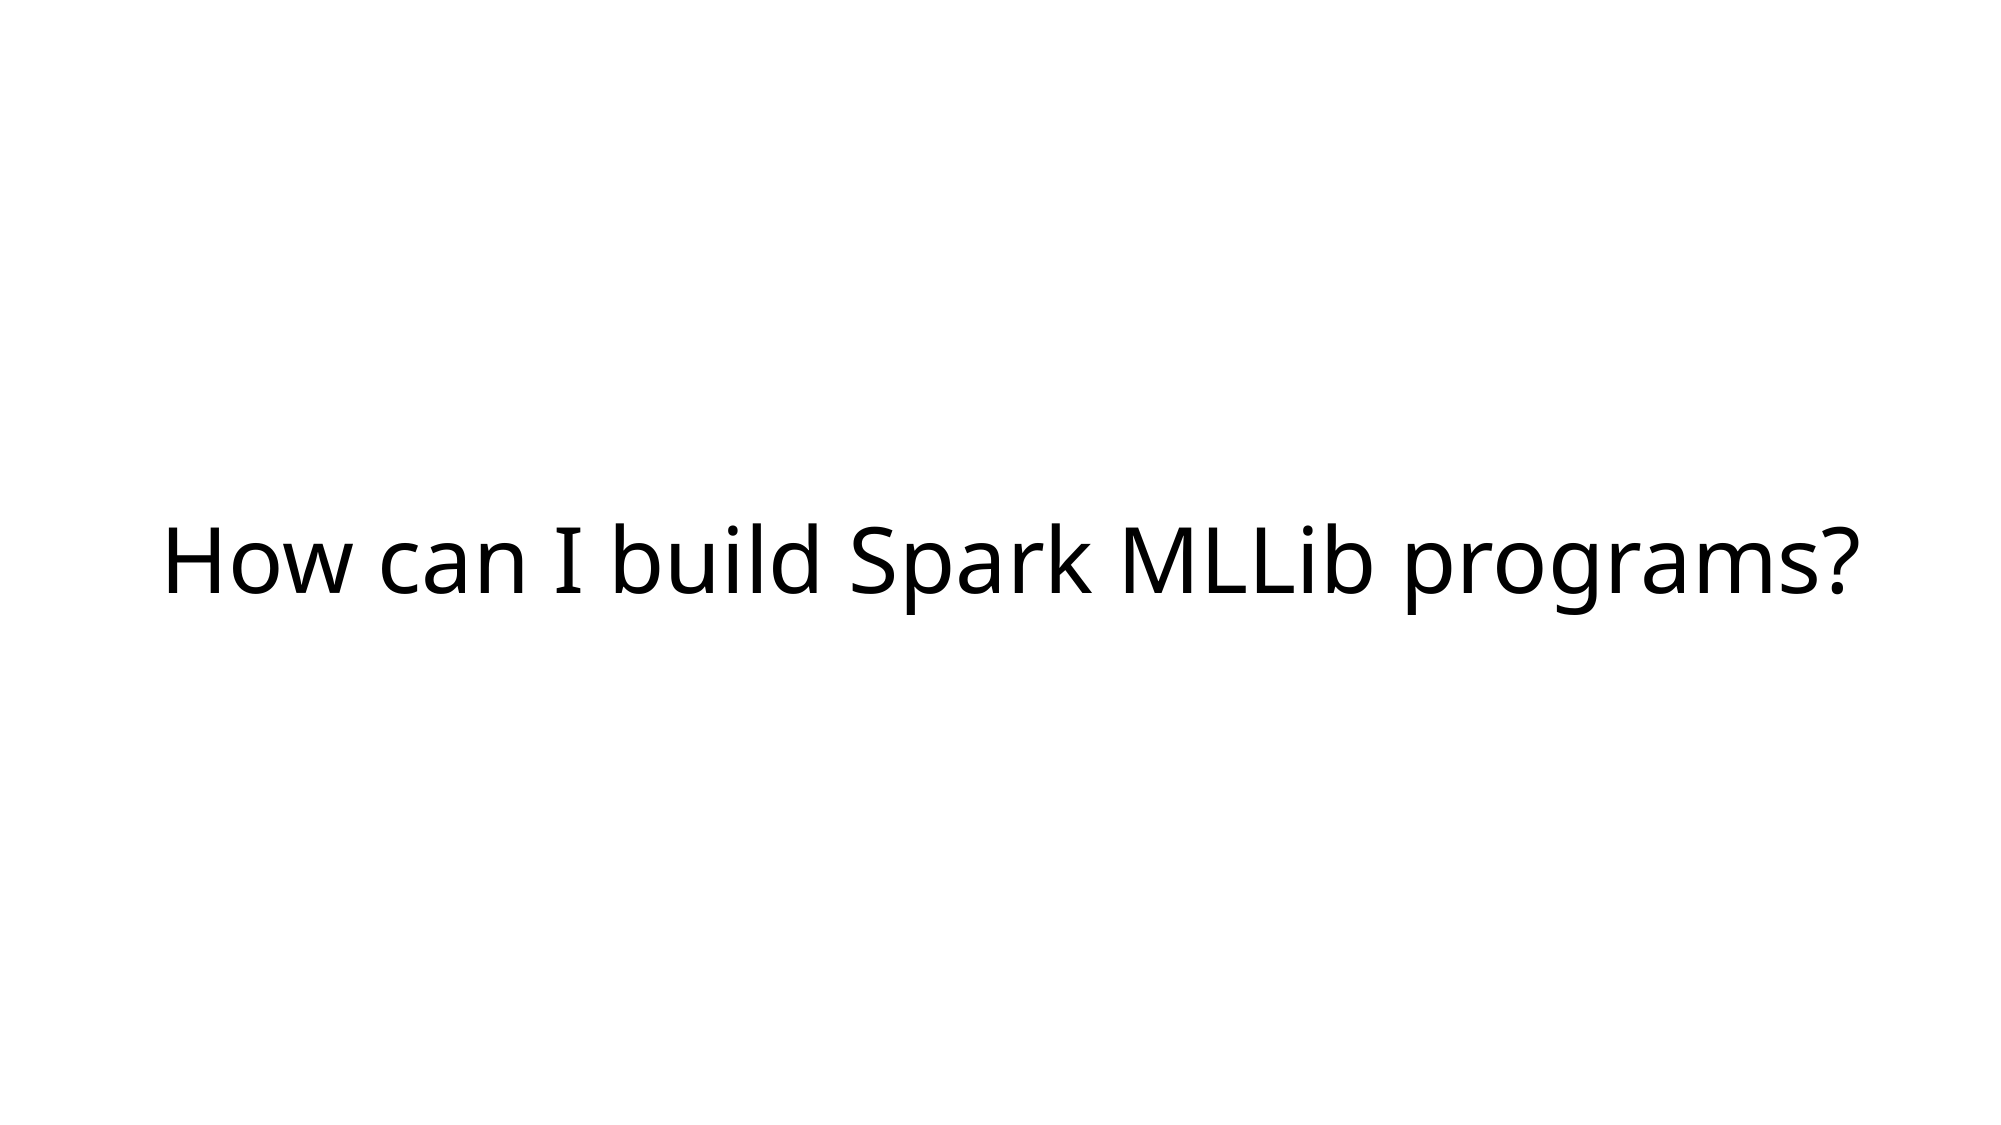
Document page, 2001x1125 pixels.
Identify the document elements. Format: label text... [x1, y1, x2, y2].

title How can I build Spark MLLib programs? [66, 515, 1958, 691]
